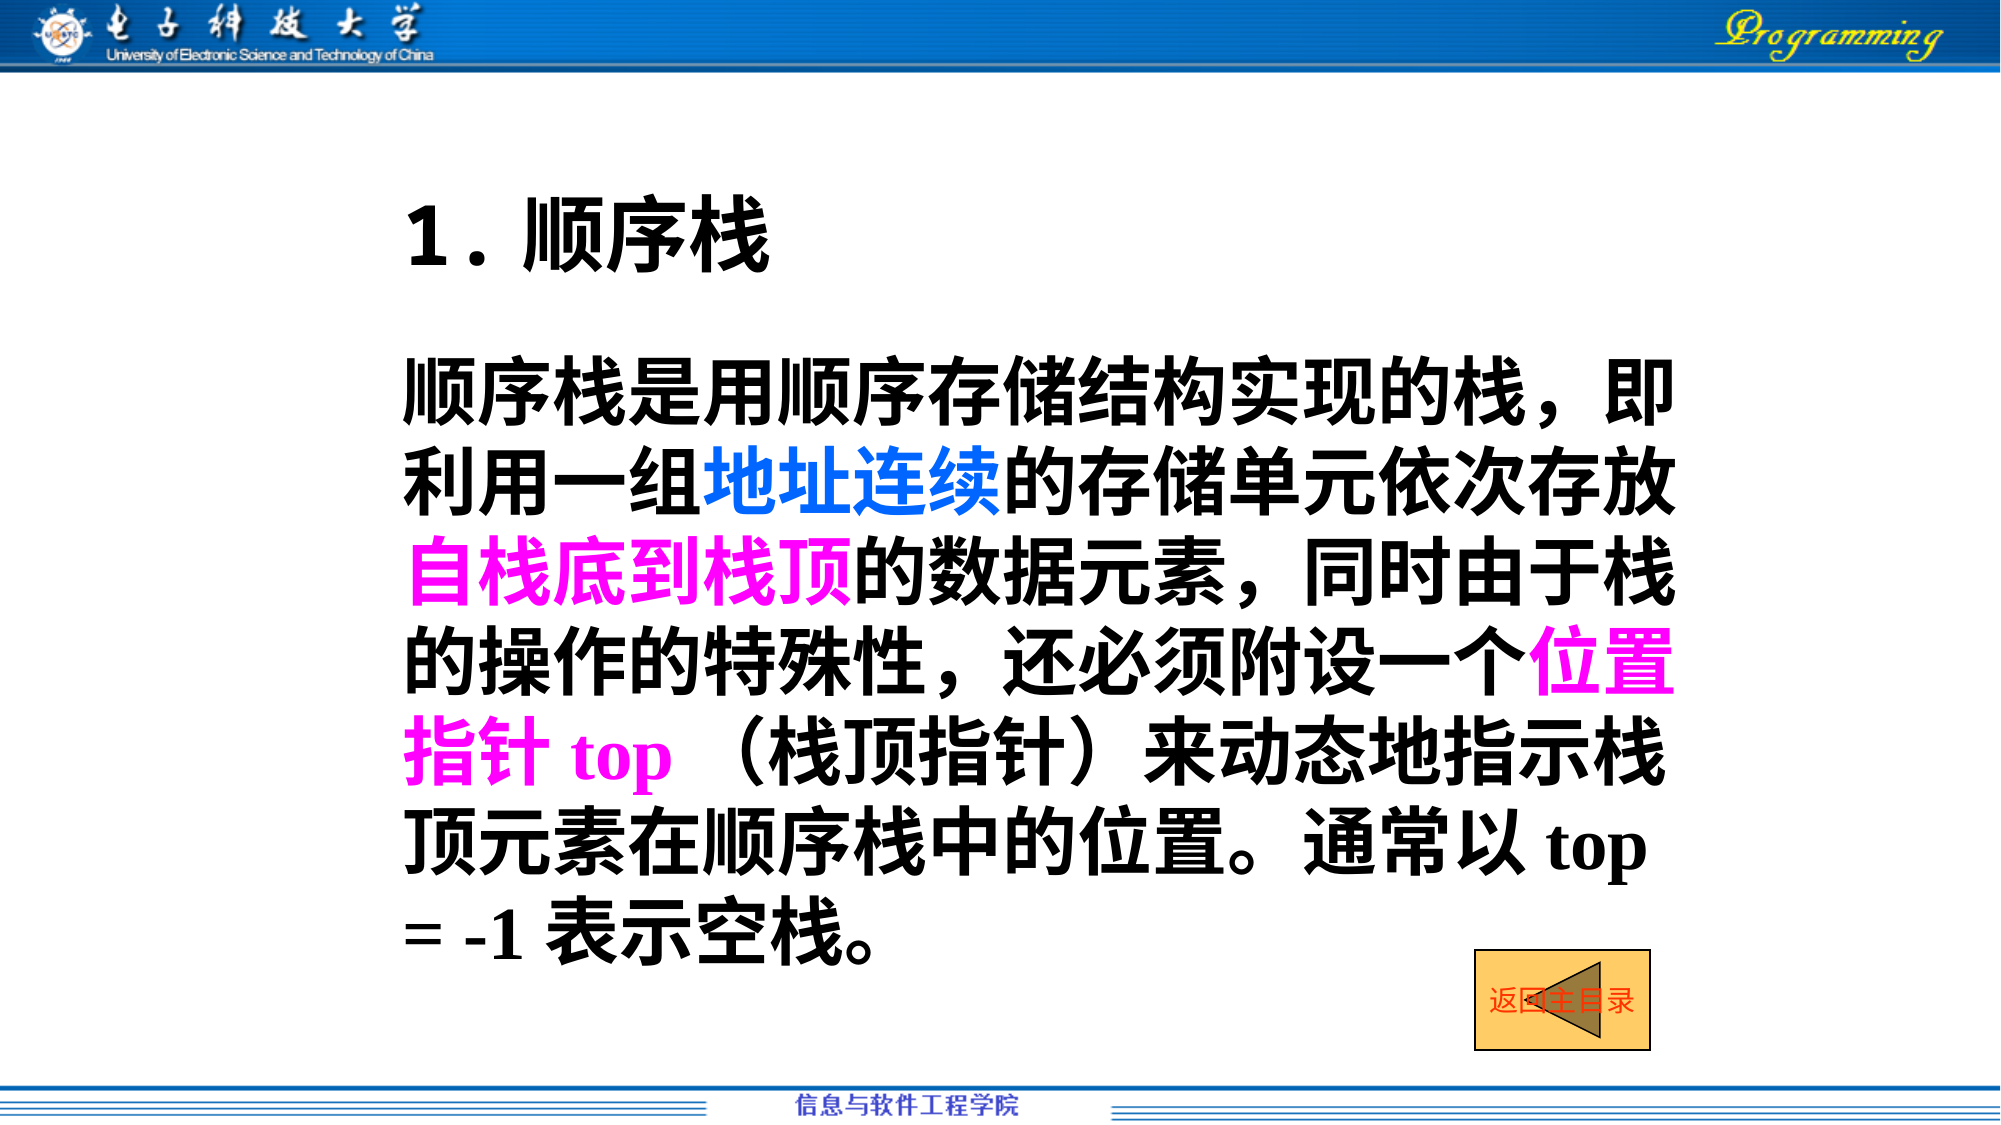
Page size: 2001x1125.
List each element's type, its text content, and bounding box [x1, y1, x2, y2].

text_box 1.顺序栈 [387, 174, 1525, 290]
text_box 返回主目录 [1475, 950, 1651, 1051]
picture [0, 0, 2001, 1125]
text_box 顺序栈是用顺序存储结构实现的栈，即利用一组地址连续的存储单元依次存放自栈底到栈顶的数据元素，同时由于栈的操作的特殊性，还必须附设一个位置指针top（栈顶指针）来动态地指示栈顶元素在顺序栈中的位置。通常以top = -1表示空栈。 [387, 337, 1713, 983]
